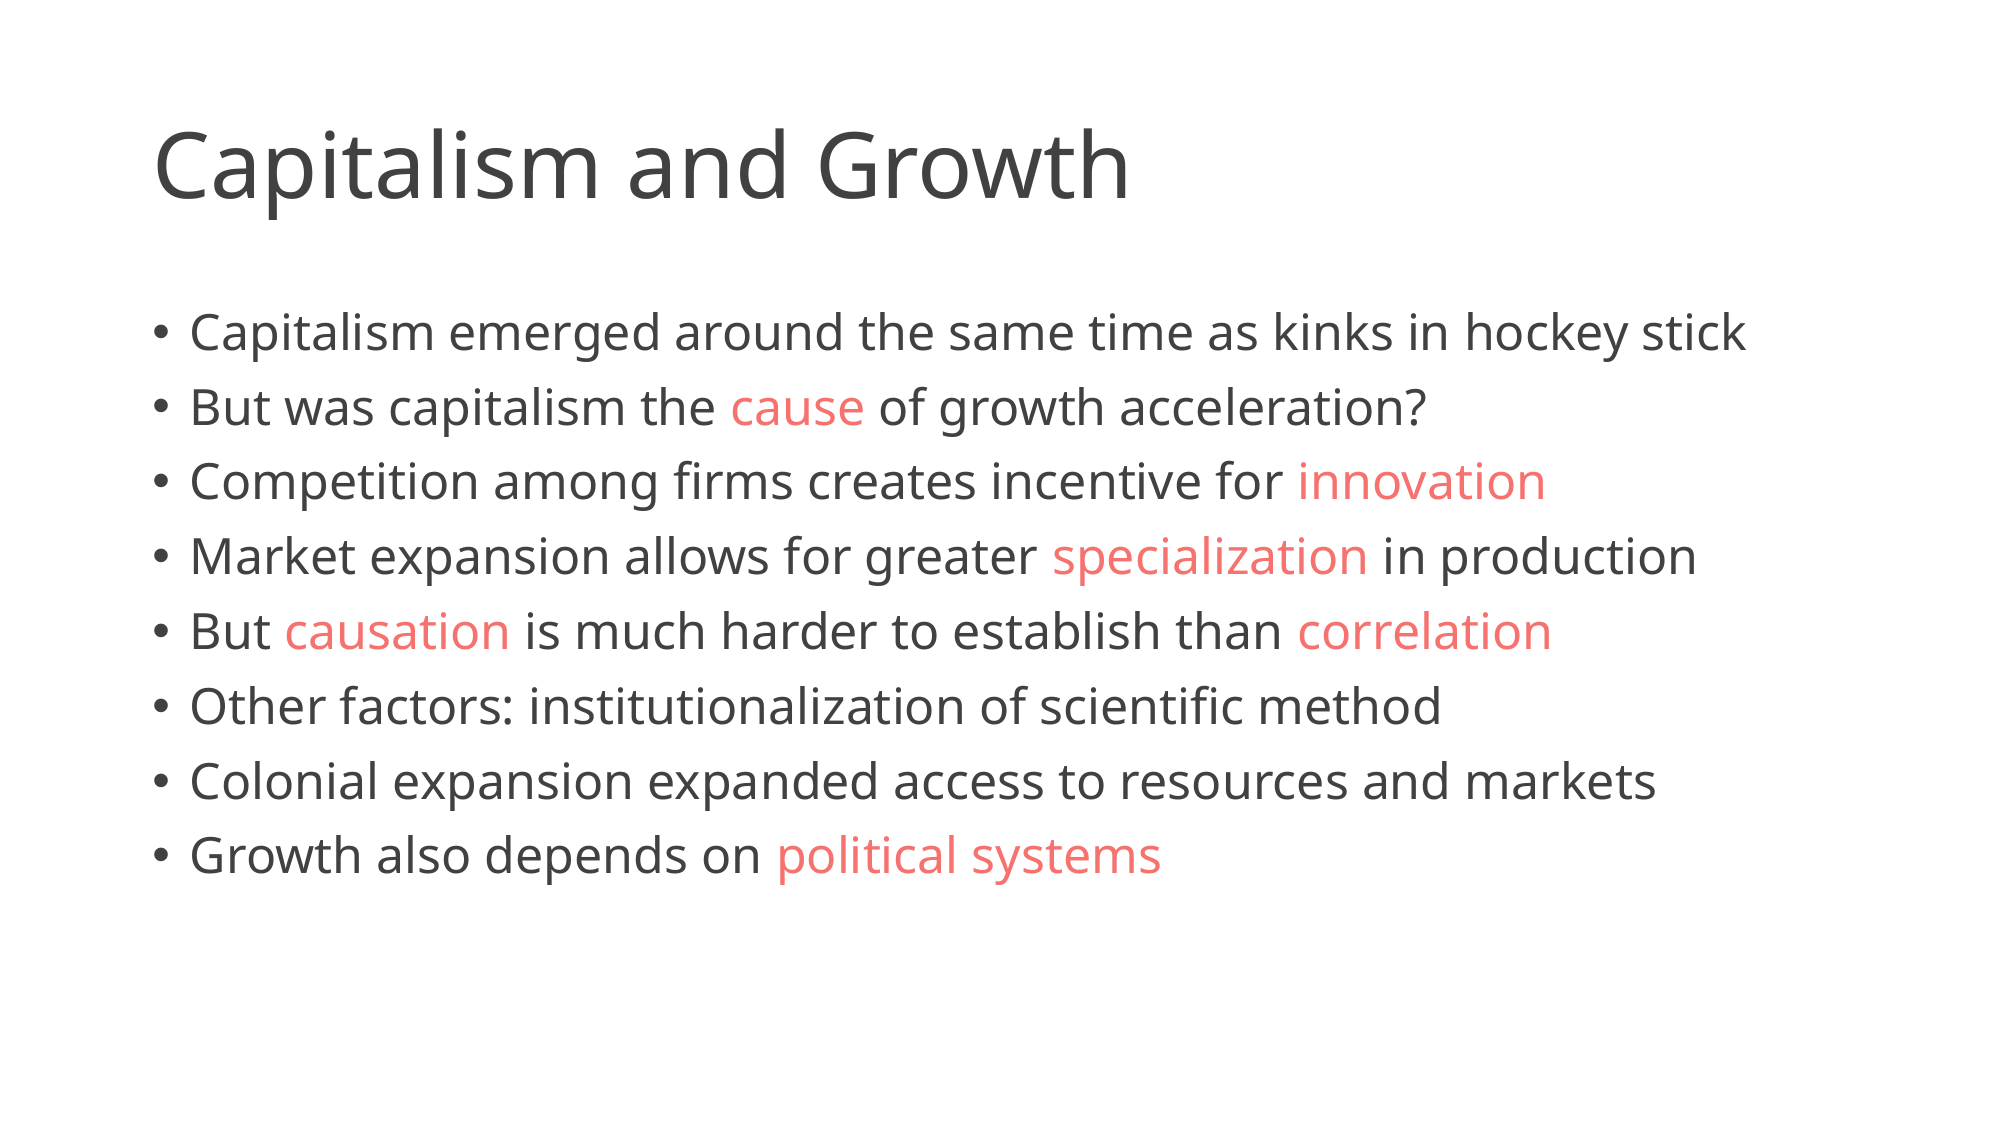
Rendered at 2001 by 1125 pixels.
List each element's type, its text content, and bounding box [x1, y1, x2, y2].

list Capitalism emerged around the same time as kinks in hockey stick But was capitalism the cause of growth acceleration? Competition among firms creates incentive for innovation Market expansion allows for greater specialization in production But causation is much harder to establish than correlation Other factors: institutionalization of scientific method Colonial expansion expanded access to resources and markets Growth also depends on political systems [137, 299, 1863, 999]
title Capitalism and Growth [137, 59, 1863, 278]
